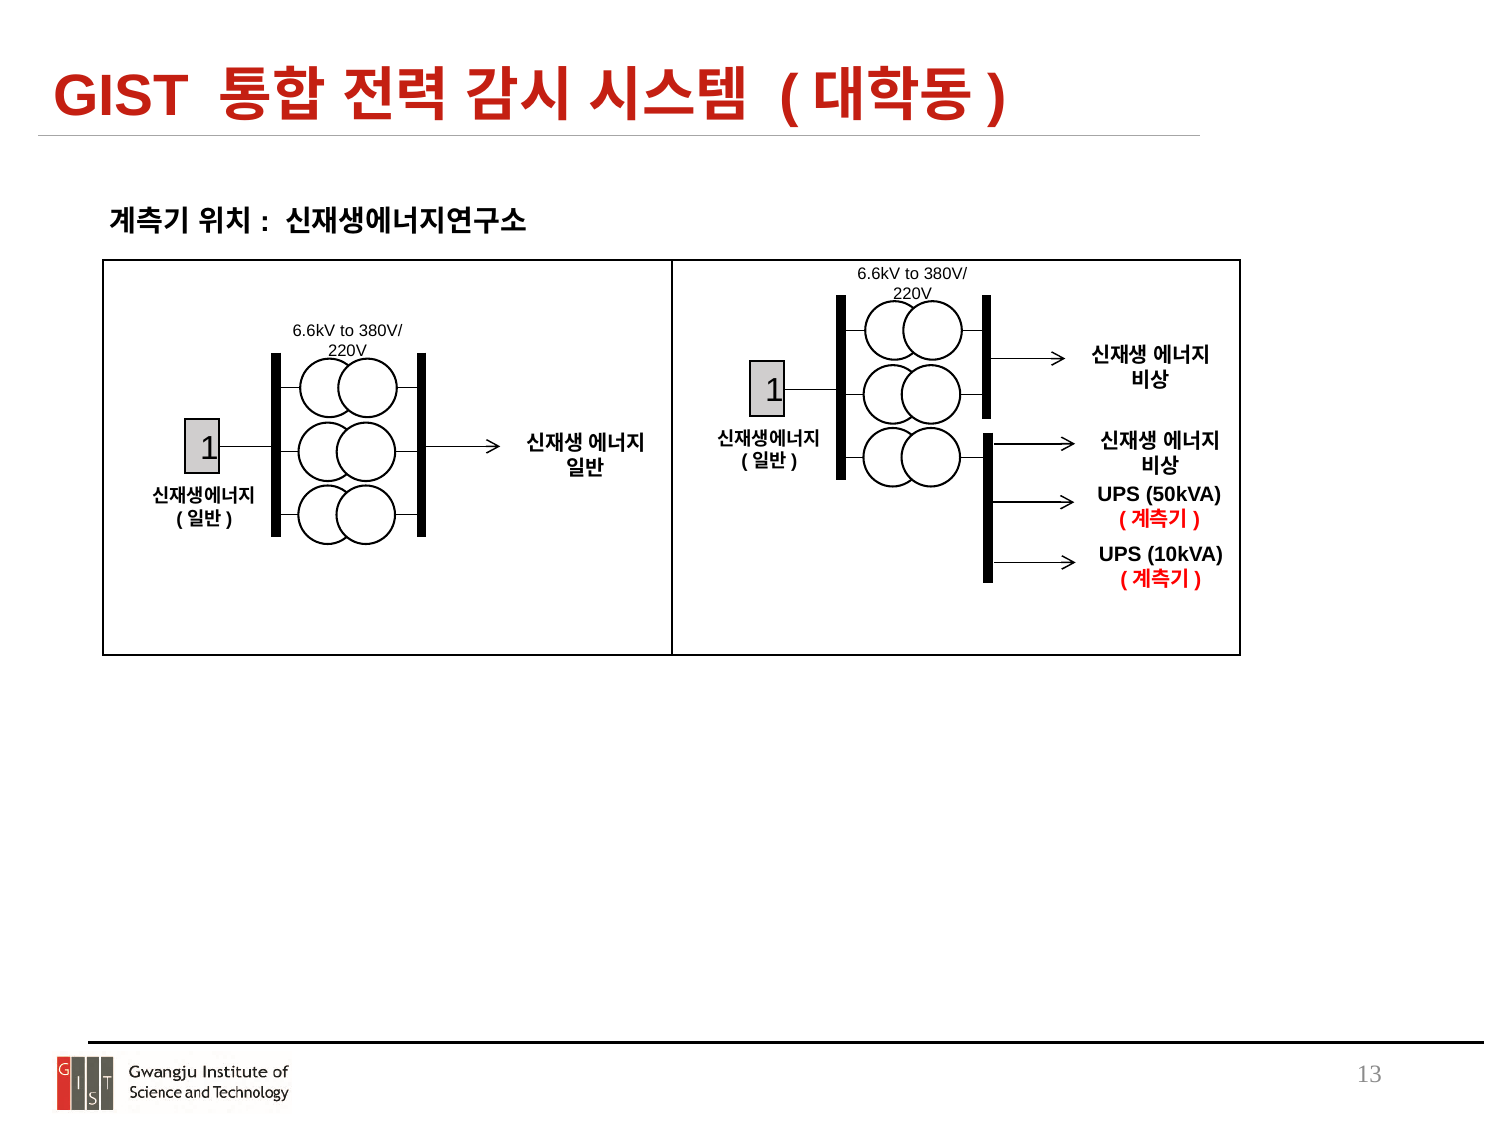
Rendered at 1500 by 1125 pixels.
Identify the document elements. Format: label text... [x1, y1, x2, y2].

text_box UPS (50kVA) (계측기) [1082, 473, 1237, 539]
text_box 6.6kV to 380V/220V [829, 255, 996, 310]
text_box 계측기 위치: 신재생에너지연구소 [65, 195, 572, 245]
picture [52, 1051, 292, 1114]
text_box 신재생 에너지 일반 [511, 422, 661, 488]
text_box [842, 365, 985, 424]
text_box 6.6kV to 380V/220V [264, 312, 431, 368]
text_box 신재생 에너지 비상 [1076, 334, 1226, 400]
text_box 1 [184, 418, 220, 474]
text_box [102, 259, 671, 656]
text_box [277, 422, 420, 482]
text_box [671, 259, 1241, 656]
text_box 신재생에너지 (일반) [137, 476, 271, 537]
text_box UPS (10kVA) (계측기) [1084, 533, 1238, 599]
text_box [842, 427, 985, 487]
text_box GIST 통합 전력 감시 시스템 (대학동) [38, 49, 1364, 135]
text_box 신재생 에너지 비상 [1086, 419, 1236, 473]
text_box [844, 301, 986, 360]
text_box 1 [749, 360, 785, 417]
slide_number 13 [1059, 1043, 1397, 1103]
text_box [279, 358, 421, 418]
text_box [277, 485, 420, 544]
text_box 신재생에너지 (일반) [702, 419, 836, 479]
